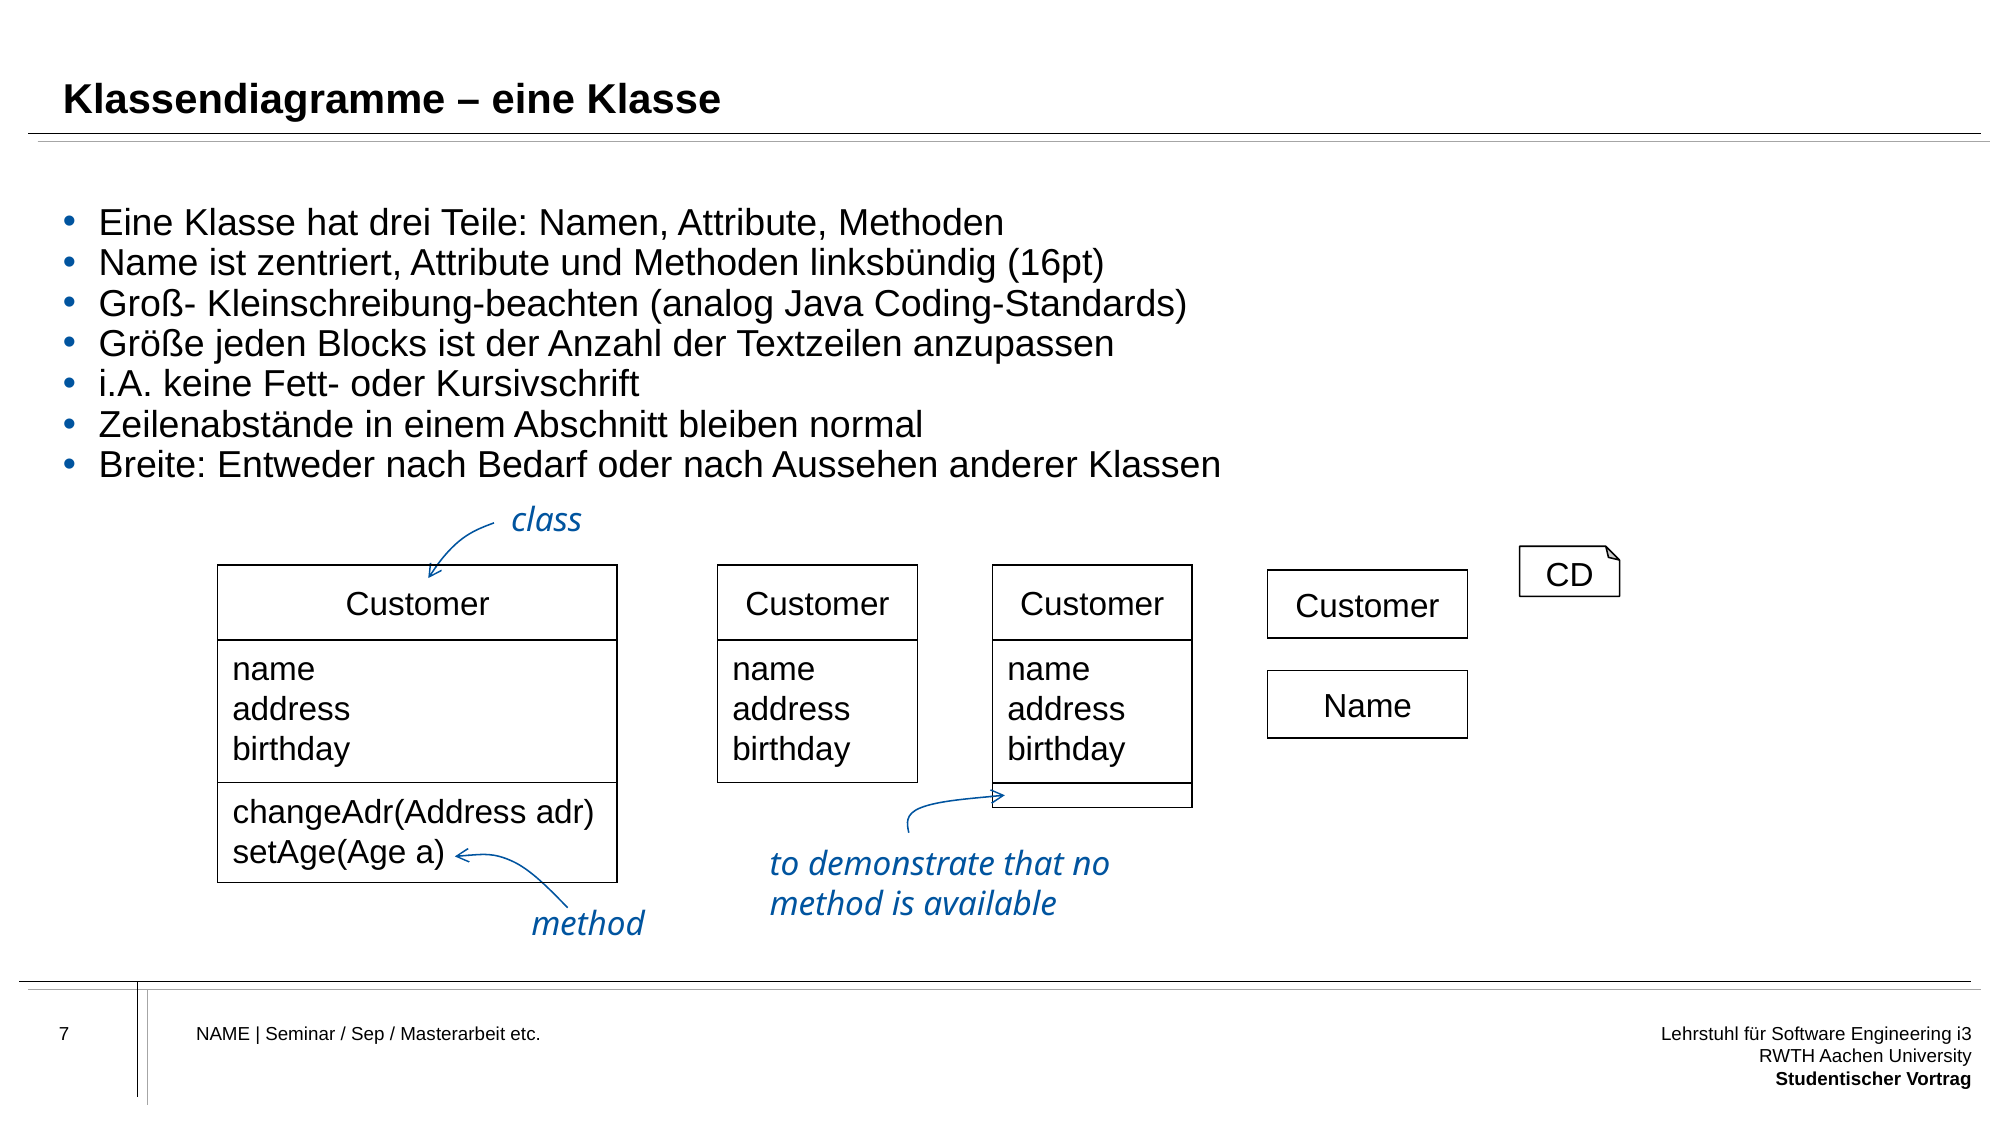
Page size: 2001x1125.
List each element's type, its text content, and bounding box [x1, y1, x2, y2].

text_box changeAdr(Address adr) setAge(Age a) [217, 782, 611, 878]
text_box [717, 565, 918, 783]
text_box [907, 789, 1005, 833]
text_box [1267, 670, 1468, 738]
text_box [217, 640, 618, 783]
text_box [992, 565, 1193, 783]
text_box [1267, 570, 1468, 638]
text_box [437, 522, 495, 564]
text_box to demonstrate that no method is available [754, 834, 1135, 930]
list Eine Klasse hat drei Teile: Namen, Attribute, Methoden Name ist zentriert, Attribute und Methoden linksbündig (16pt) Groß- Kleinschreibung-beachten (analog Java Coding-Standards) Größe jeden Blocks ist der Anzahl der Textzeilen anzupassen i.A. keine Fett- oder Kursivschrift Zeilenabstände in einem Abschnitt bleiben normal Breite: Entweder nach Bedarf oder nach Aussehen anderer Klassen [63, 202, 1947, 923]
text_box [513, 883, 555, 894]
text_box name address birthday [217, 639, 366, 775]
text_box class [496, 491, 598, 546]
title Klassendiagramme – eine Klasse [63, 33, 1947, 123]
text_box [992, 783, 1193, 808]
text_box method [516, 894, 661, 950]
text_box CD [1519, 546, 1620, 597]
text_box [217, 564, 618, 640]
text_box [217, 783, 618, 883]
text_box Customer [330, 574, 505, 630]
